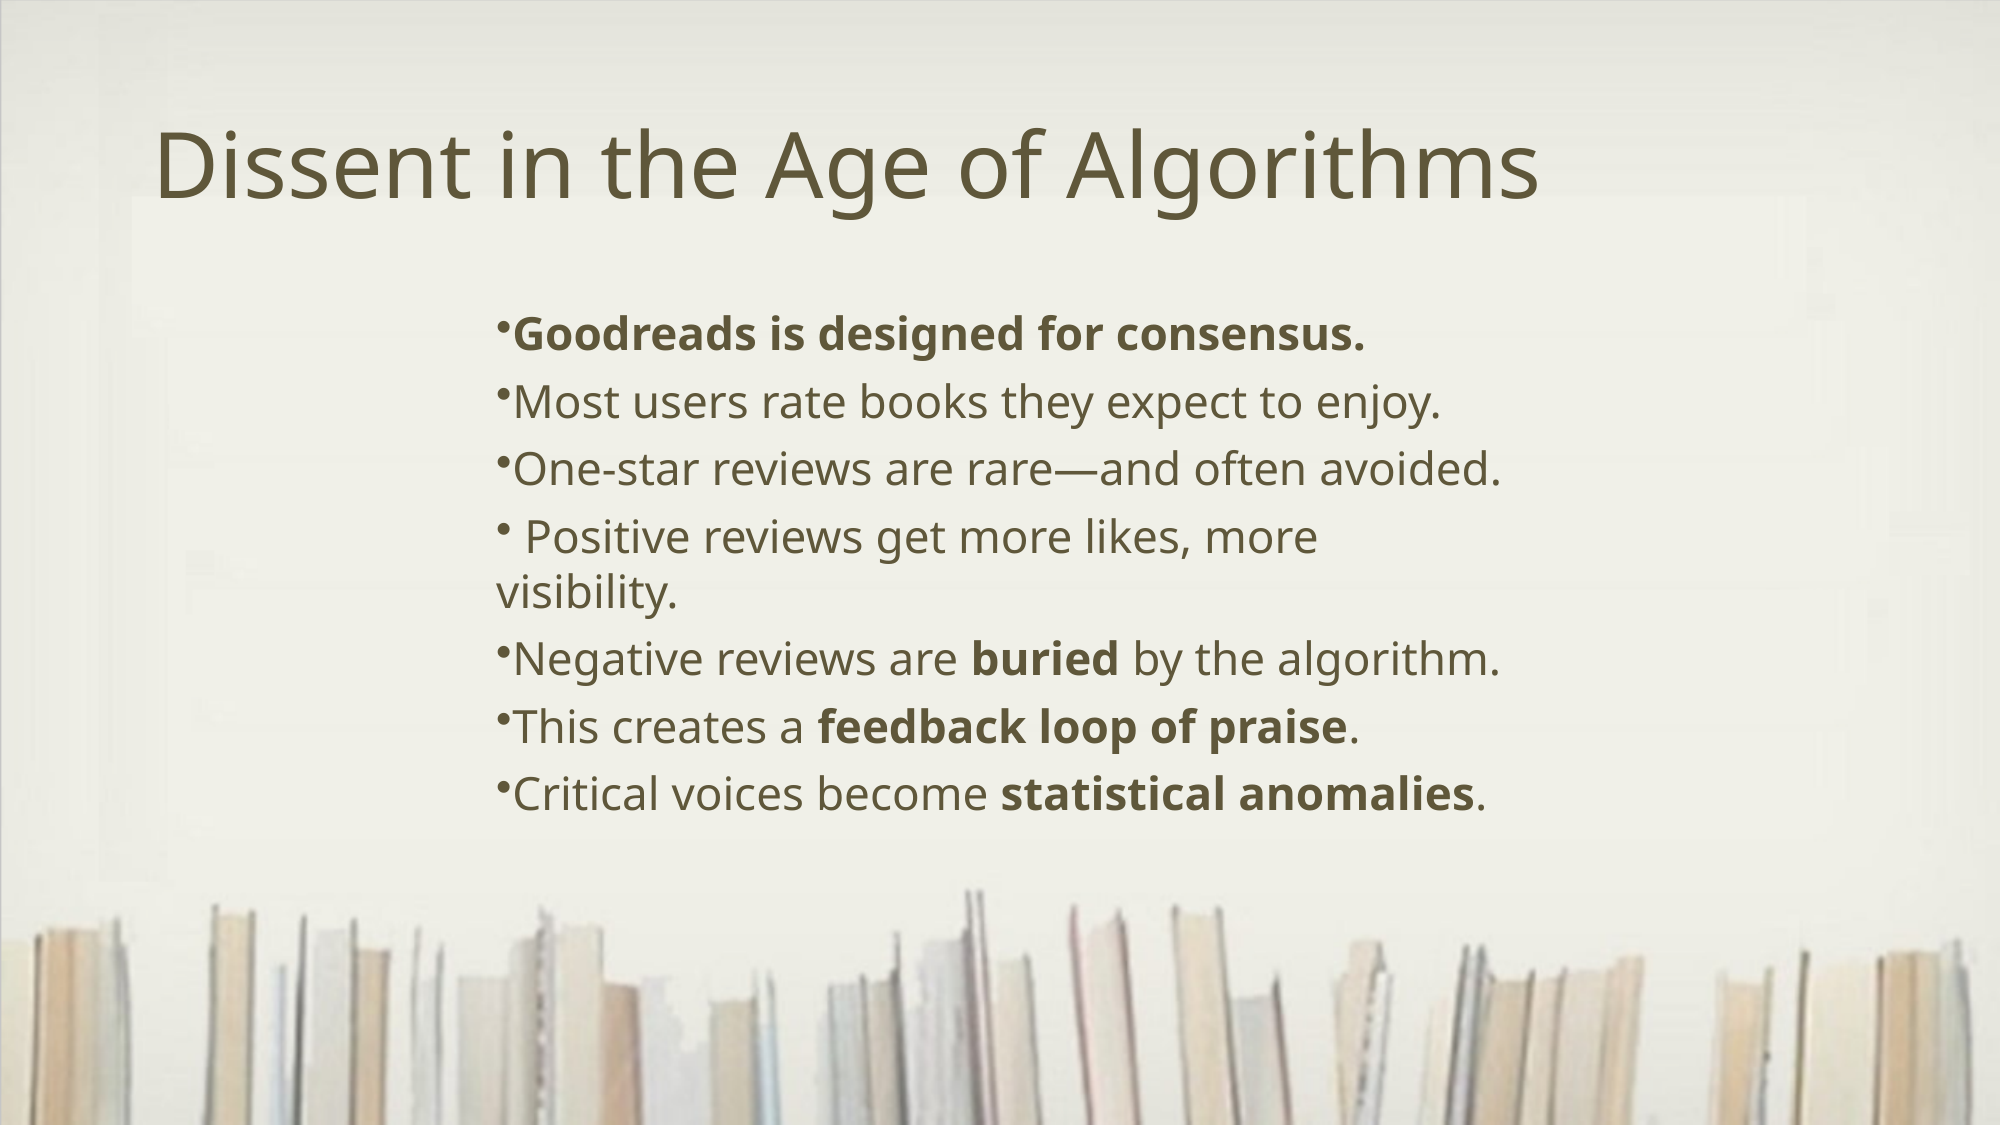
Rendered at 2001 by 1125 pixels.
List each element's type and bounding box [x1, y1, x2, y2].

list [0, 0, 2000, 1125]
